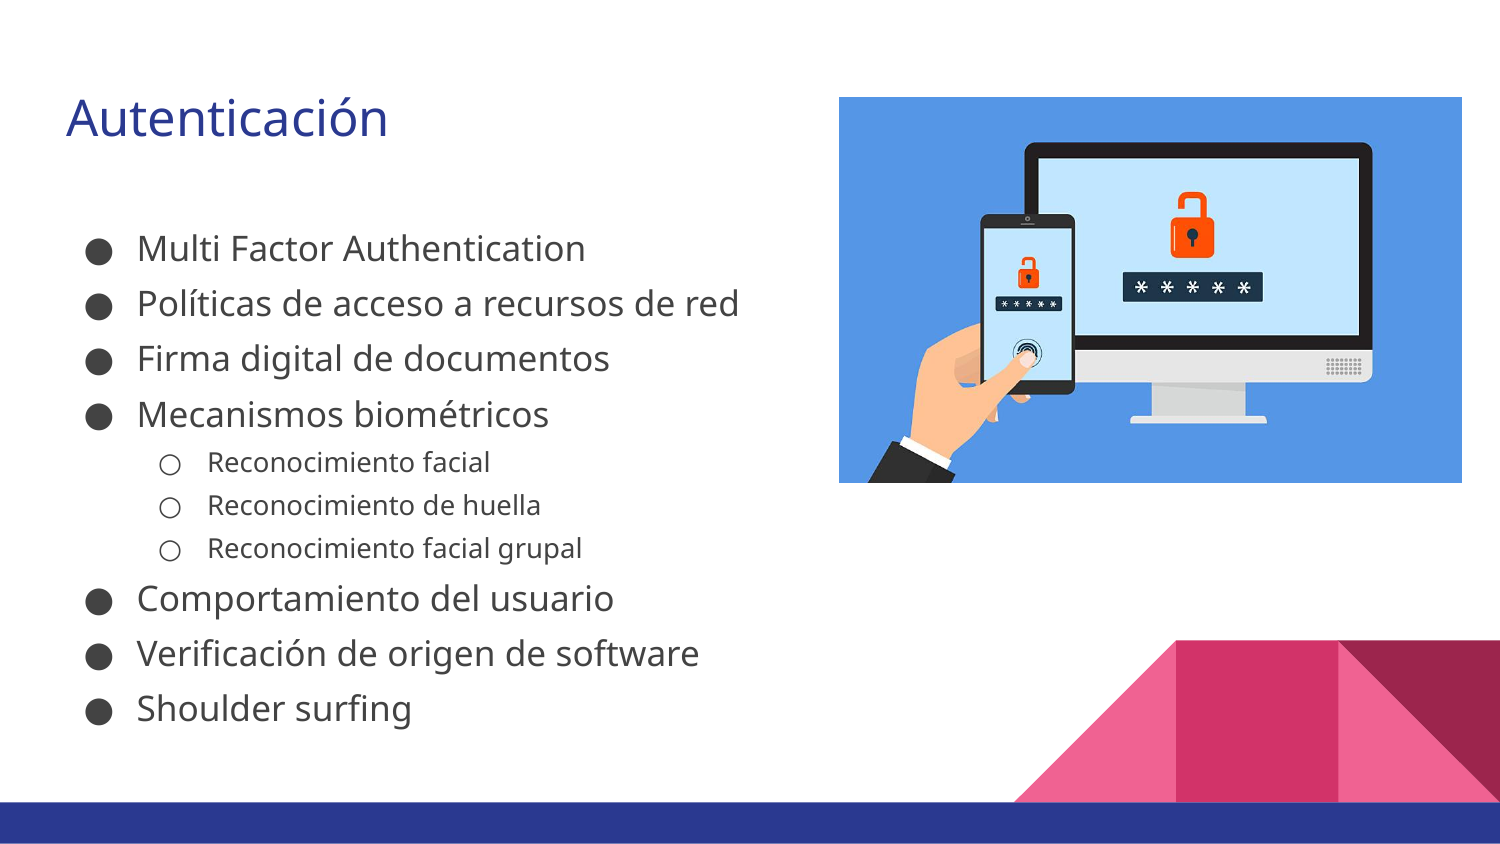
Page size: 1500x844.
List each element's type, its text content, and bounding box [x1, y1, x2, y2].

list Multi Factor Authentication Políticas de acceso a recursos de red Firma digital de documentos Mecanismos biométricos Reconocimiento facial Reconocimiento de huella Reconocimiento facial grupal Comportamiento del usuario Verificación de origen de software Shoulder surfing [51, 201, 1449, 750]
picture [839, 97, 1463, 483]
title Autenticación [51, 67, 1449, 167]
